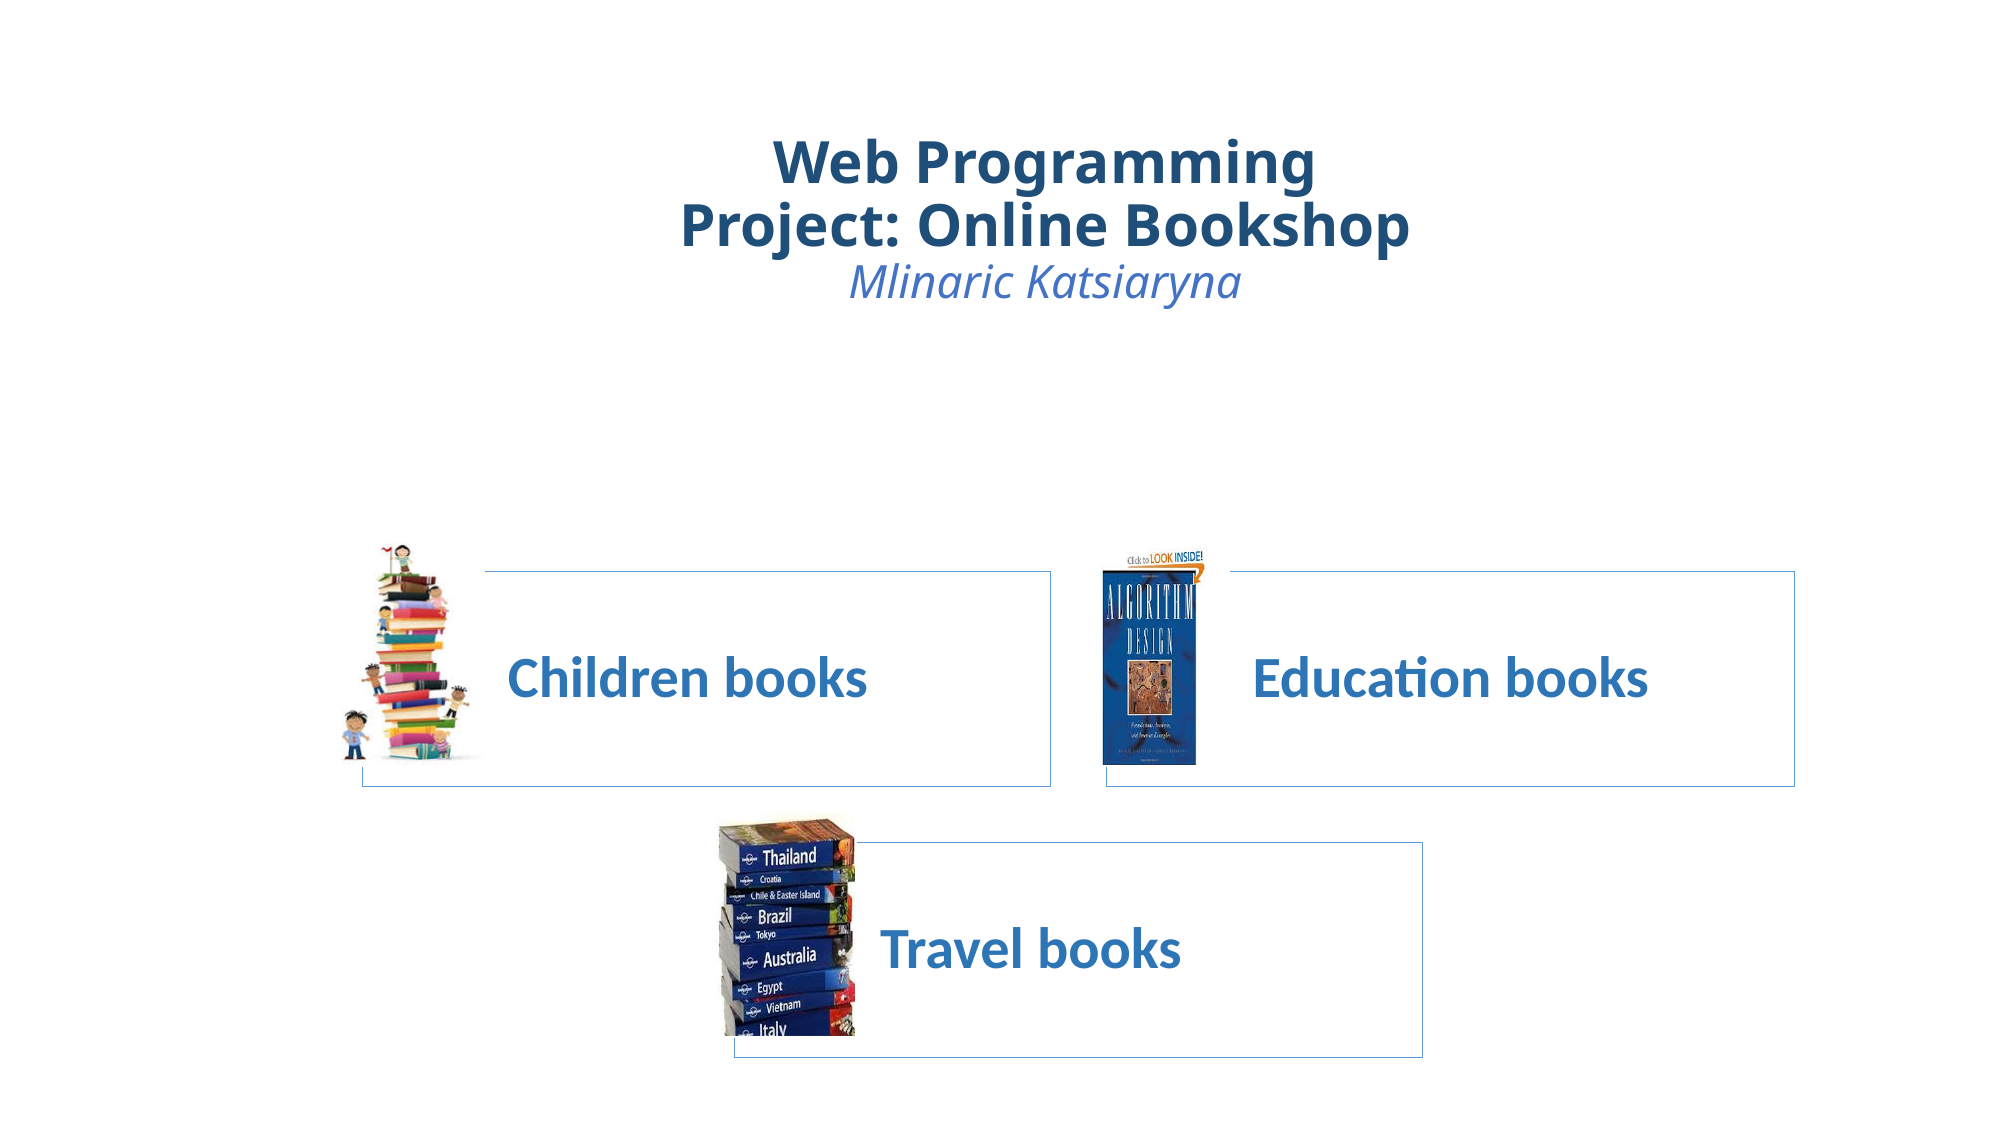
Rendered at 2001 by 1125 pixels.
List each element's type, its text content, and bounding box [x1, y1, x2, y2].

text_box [333, 513, 1796, 1084]
title Web Programming Project: Online Bookshop Mlinaric Katsiaryna [295, 52, 1796, 316]
subtitle [245, 372, 1746, 1100]
